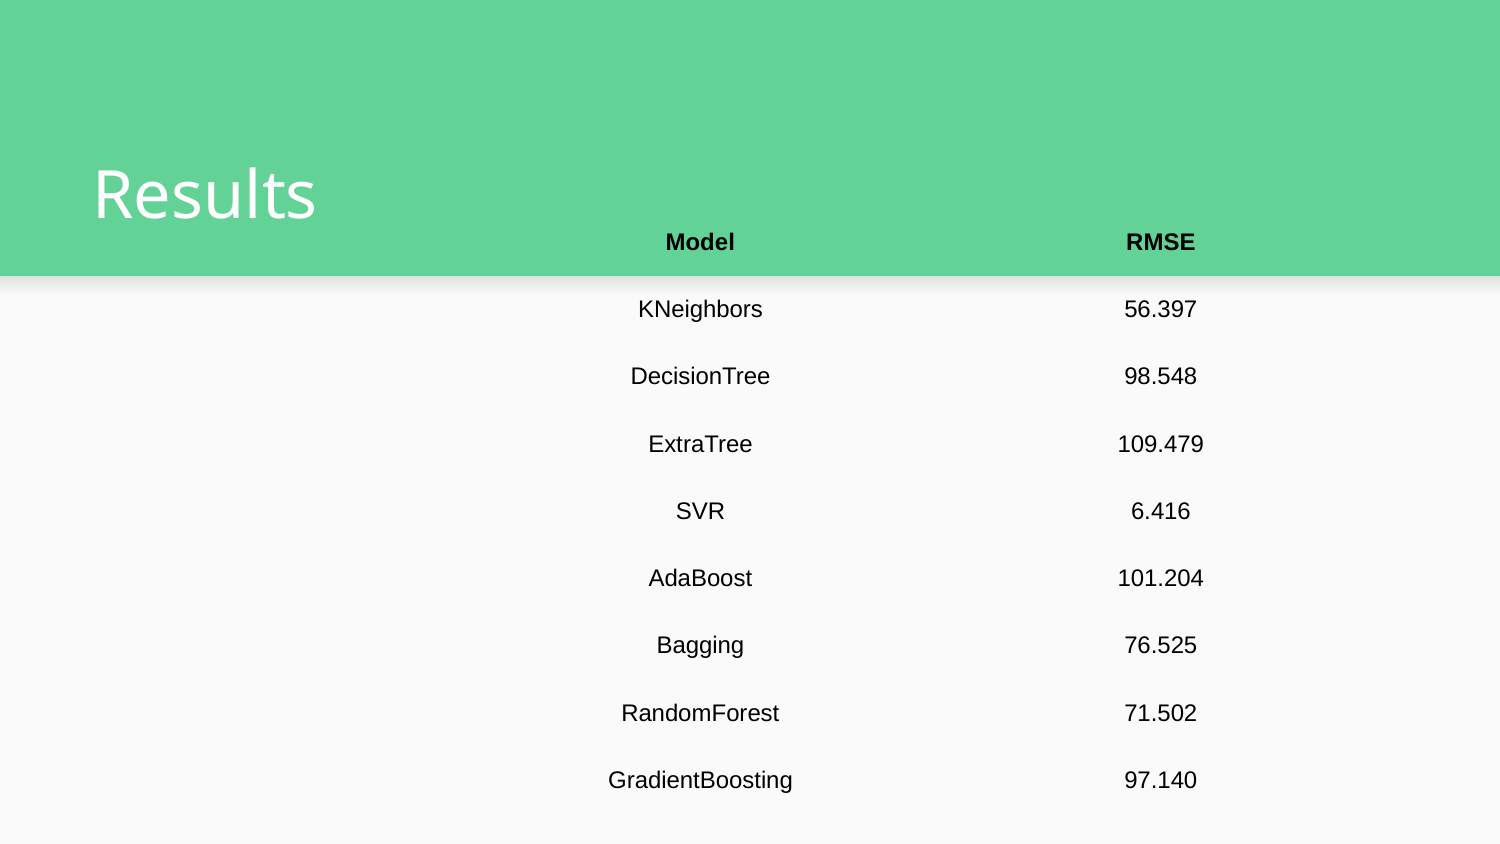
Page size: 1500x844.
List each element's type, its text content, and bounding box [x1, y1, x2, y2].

table_cell 109.479 [930, 410, 1391, 478]
table_cell 97.140 [930, 747, 1391, 814]
table_cell 56.397 [930, 276, 1391, 343]
table_header RMSE [930, 209, 1391, 276]
table_cell GradientBoosting [470, 747, 930, 814]
table_cell 76.525 [930, 612, 1391, 679]
table_cell KNeighbors [470, 276, 930, 343]
table_header Model [470, 209, 930, 276]
table_cell RandomForest [470, 679, 930, 747]
table_cell 98.548 [930, 343, 1391, 410]
table_cell 6.416 [930, 478, 1391, 545]
table_cell 71.502 [930, 679, 1391, 747]
title Results [77, 121, 1427, 248]
table_cell 101.204 [930, 545, 1391, 612]
table_cell Bagging [470, 612, 930, 679]
table_cell DecisionTree [470, 343, 930, 410]
table_cell ExtraTree [470, 410, 930, 478]
table_cell SVR [470, 478, 930, 545]
table_cell AdaBoost [470, 545, 930, 612]
